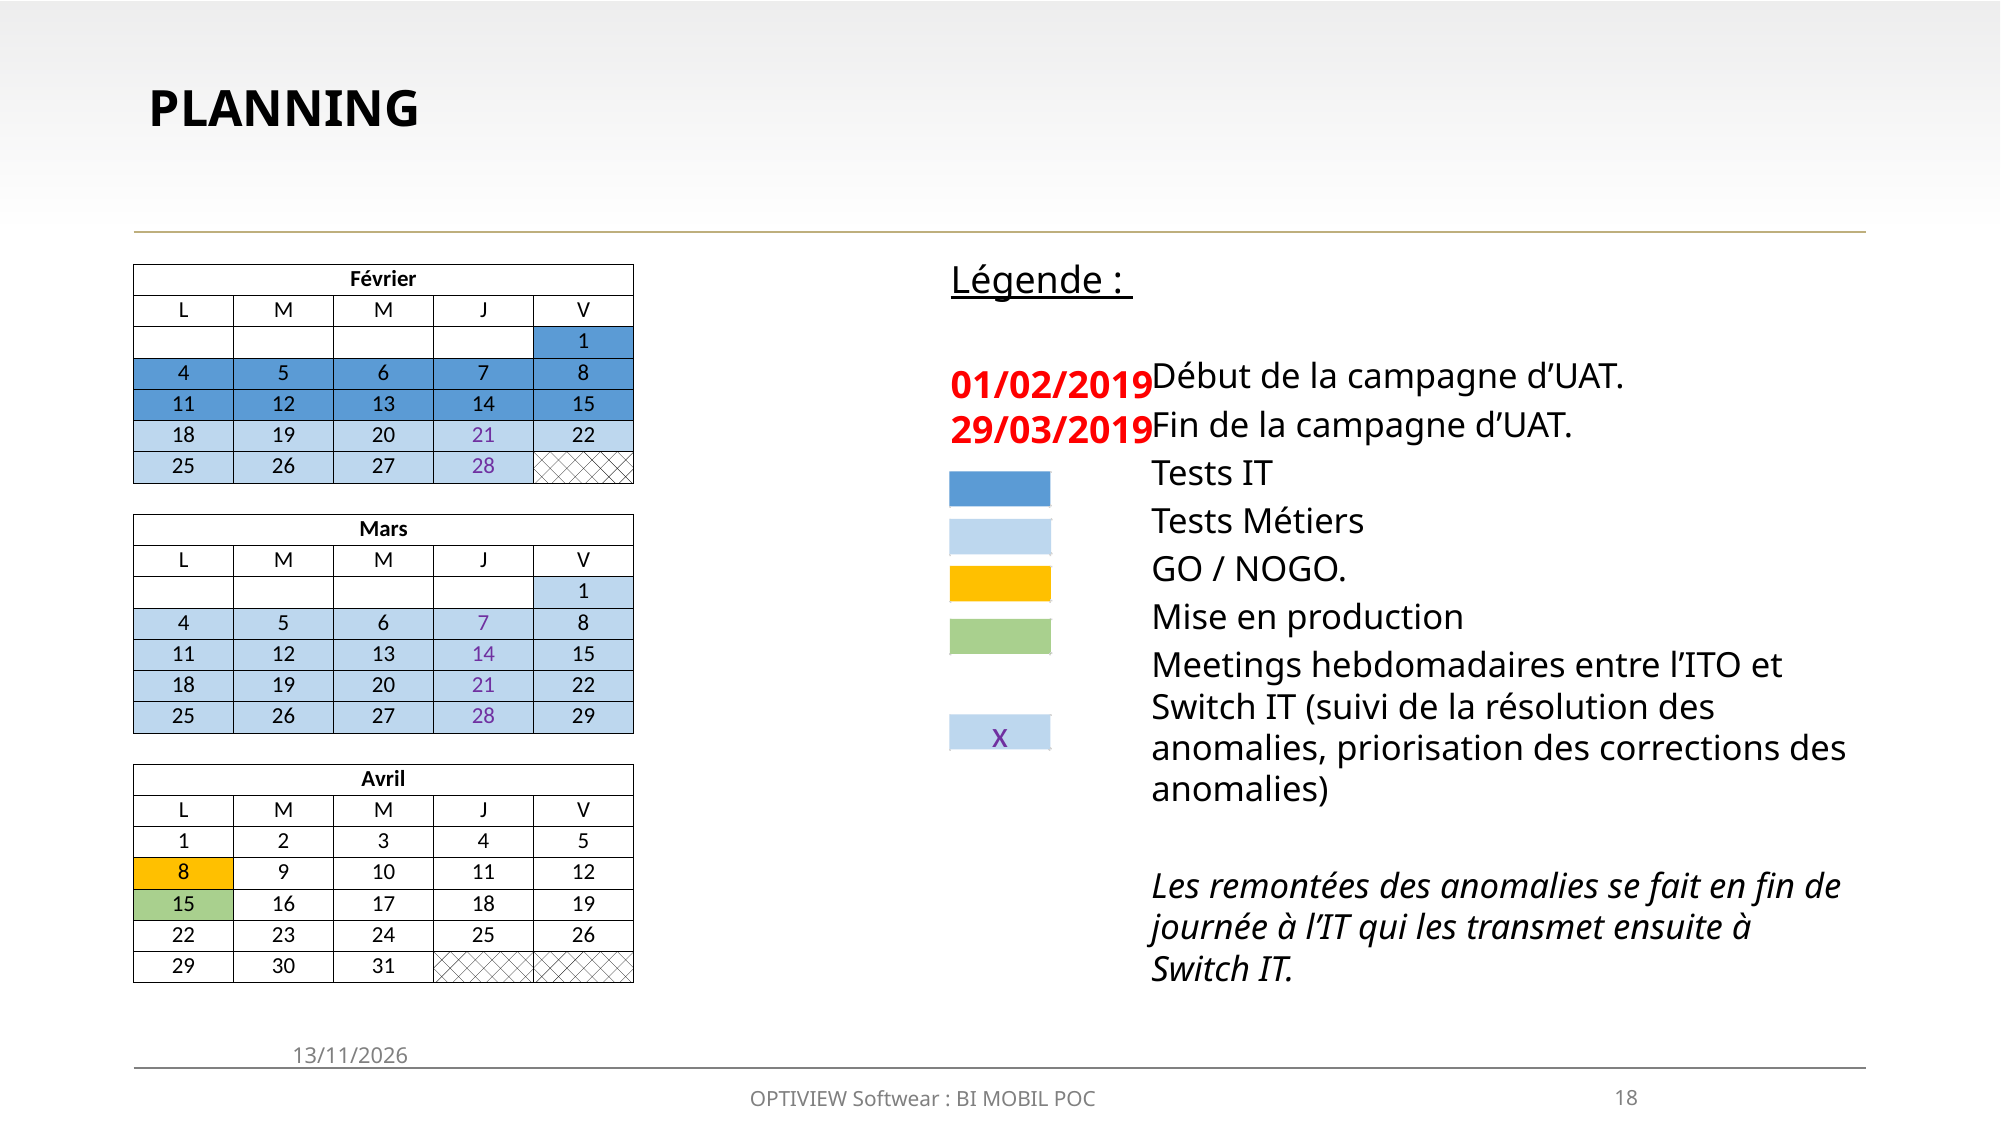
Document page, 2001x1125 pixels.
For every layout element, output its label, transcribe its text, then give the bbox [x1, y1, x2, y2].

table_cell M [234, 546, 333, 576]
table_cell 5 [234, 359, 333, 389]
table_cell 19 [234, 421, 333, 451]
table_cell M [334, 796, 433, 826]
table_cell [134, 734, 234, 764]
table_cell [534, 484, 634, 514]
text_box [949, 714, 1051, 750]
table_cell [434, 734, 534, 764]
table_cell 14 [434, 390, 533, 420]
table_cell 19 [234, 671, 333, 701]
table_cell 25 [134, 452, 233, 483]
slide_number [133, 1042, 567, 1071]
table_cell 17 [334, 890, 433, 920]
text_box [949, 618, 1052, 655]
table_cell [434, 577, 533, 608]
table_cell 26 [234, 702, 333, 733]
table_cell 12 [234, 390, 333, 420]
table_cell 27 [334, 452, 433, 483]
table_cell 13 [334, 390, 433, 420]
table_cell 28 [434, 702, 533, 733]
table_cell J [434, 546, 533, 576]
table_cell 4 [434, 827, 533, 857]
table_cell L [134, 296, 233, 326]
table_cell [234, 734, 334, 764]
table_cell 30 [234, 952, 333, 982]
table_cell 20 [334, 421, 433, 451]
table_cell [334, 484, 434, 514]
table_cell 18 [134, 671, 233, 701]
table_cell 25 [134, 702, 233, 733]
table_cell 2 [234, 827, 333, 857]
table_cell 7 [434, 609, 533, 639]
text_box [949, 471, 1051, 507]
table_cell 12 [534, 858, 633, 889]
table_cell M [234, 296, 333, 326]
table_cell 11 [134, 390, 233, 420]
table_cell 27 [334, 702, 433, 733]
table_cell M [234, 796, 333, 826]
table_cell 20 [334, 671, 433, 701]
table_cell [334, 577, 433, 608]
table_cell 29 [534, 702, 633, 733]
table_cell 15 [534, 390, 633, 420]
table_cell 21 [434, 671, 533, 701]
table_cell 22 [134, 921, 233, 951]
table_cell 4 [134, 609, 233, 639]
table_cell 18 [134, 421, 233, 451]
table_cell 9 [234, 858, 333, 889]
table_cell [234, 327, 333, 358]
table_cell J [434, 296, 533, 326]
table_cell [434, 327, 533, 358]
table_cell 5 [234, 609, 333, 639]
table_cell 14 [434, 640, 533, 670]
table_cell 24 [334, 921, 433, 951]
table_cell L [134, 546, 233, 576]
table_cell [534, 952, 633, 982]
table_cell 22 [534, 421, 633, 451]
table_cell [434, 484, 534, 514]
table_cell [234, 577, 333, 608]
table_cell 6 [334, 359, 433, 389]
table_cell [134, 327, 233, 358]
table_cell 10 [334, 858, 433, 889]
title Planning [133, 66, 1867, 147]
table_cell 23 [234, 921, 333, 951]
table_cell [434, 952, 533, 982]
table_cell J [434, 796, 533, 826]
table_cell 18 [434, 890, 533, 920]
table_cell 1 [534, 327, 633, 358]
table_cell M [334, 546, 433, 576]
table_cell 12 [234, 640, 333, 670]
table_cell 1 [534, 577, 633, 608]
table_cell 25 [434, 921, 533, 951]
table_cell 11 [434, 858, 533, 889]
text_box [949, 518, 1052, 555]
table_cell [334, 734, 434, 764]
table_cell 1 [134, 827, 233, 857]
table_cell Mars [134, 515, 633, 545]
table_cell M [334, 296, 433, 326]
table_header Février [134, 265, 633, 295]
table_cell 8 [534, 609, 633, 639]
table_cell [534, 452, 633, 483]
table_cell 15 [534, 640, 633, 670]
table_cell [234, 484, 334, 514]
table_cell V [534, 296, 633, 326]
table_cell 4 [134, 359, 233, 389]
table_cell 22 [534, 671, 633, 701]
table_cell L [134, 796, 233, 826]
table_cell [534, 734, 634, 764]
table_cell Avril [134, 765, 633, 795]
table_cell 19 [534, 890, 633, 920]
table_cell 11 [134, 640, 233, 670]
table_cell 6 [334, 609, 433, 639]
list Légende : 01/02/2019 29/03/2019 [935, 248, 1173, 1000]
table_cell 21 [434, 421, 533, 451]
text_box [949, 565, 1052, 602]
table_cell 15 [134, 890, 233, 920]
list Début de la campagne d’UAT. Fin de la campagne d’UAT. Tests IT Tests Métiers GO / NOGO. Mise en production Meetings hebdomadaires entre l’ITO et Switch IT (suivi de la résolution des anomalies, priorisation des corrections des anomalies) Les remontées des anomalies se fait en fin de journée à l’IT qui les transmet ensuite à Switch IT. [1136, 250, 1867, 1002]
table_cell [134, 484, 234, 514]
table_cell 13 [334, 640, 433, 670]
table_cell [134, 577, 233, 608]
table_cell [334, 327, 433, 358]
table_cell 8 [534, 359, 633, 389]
table_cell 16 [234, 890, 333, 920]
table_cell V [534, 796, 633, 826]
table_cell 7 [434, 359, 533, 389]
table_cell 31 [334, 952, 433, 982]
table_cell 8 [134, 858, 233, 889]
table_cell 26 [534, 921, 633, 951]
table_cell 28 [434, 452, 533, 483]
table_cell 3 [334, 827, 433, 857]
table_cell 26 [234, 452, 333, 483]
table_cell V [534, 546, 633, 576]
table_cell 29 [134, 952, 233, 982]
table_cell 5 [534, 827, 633, 857]
